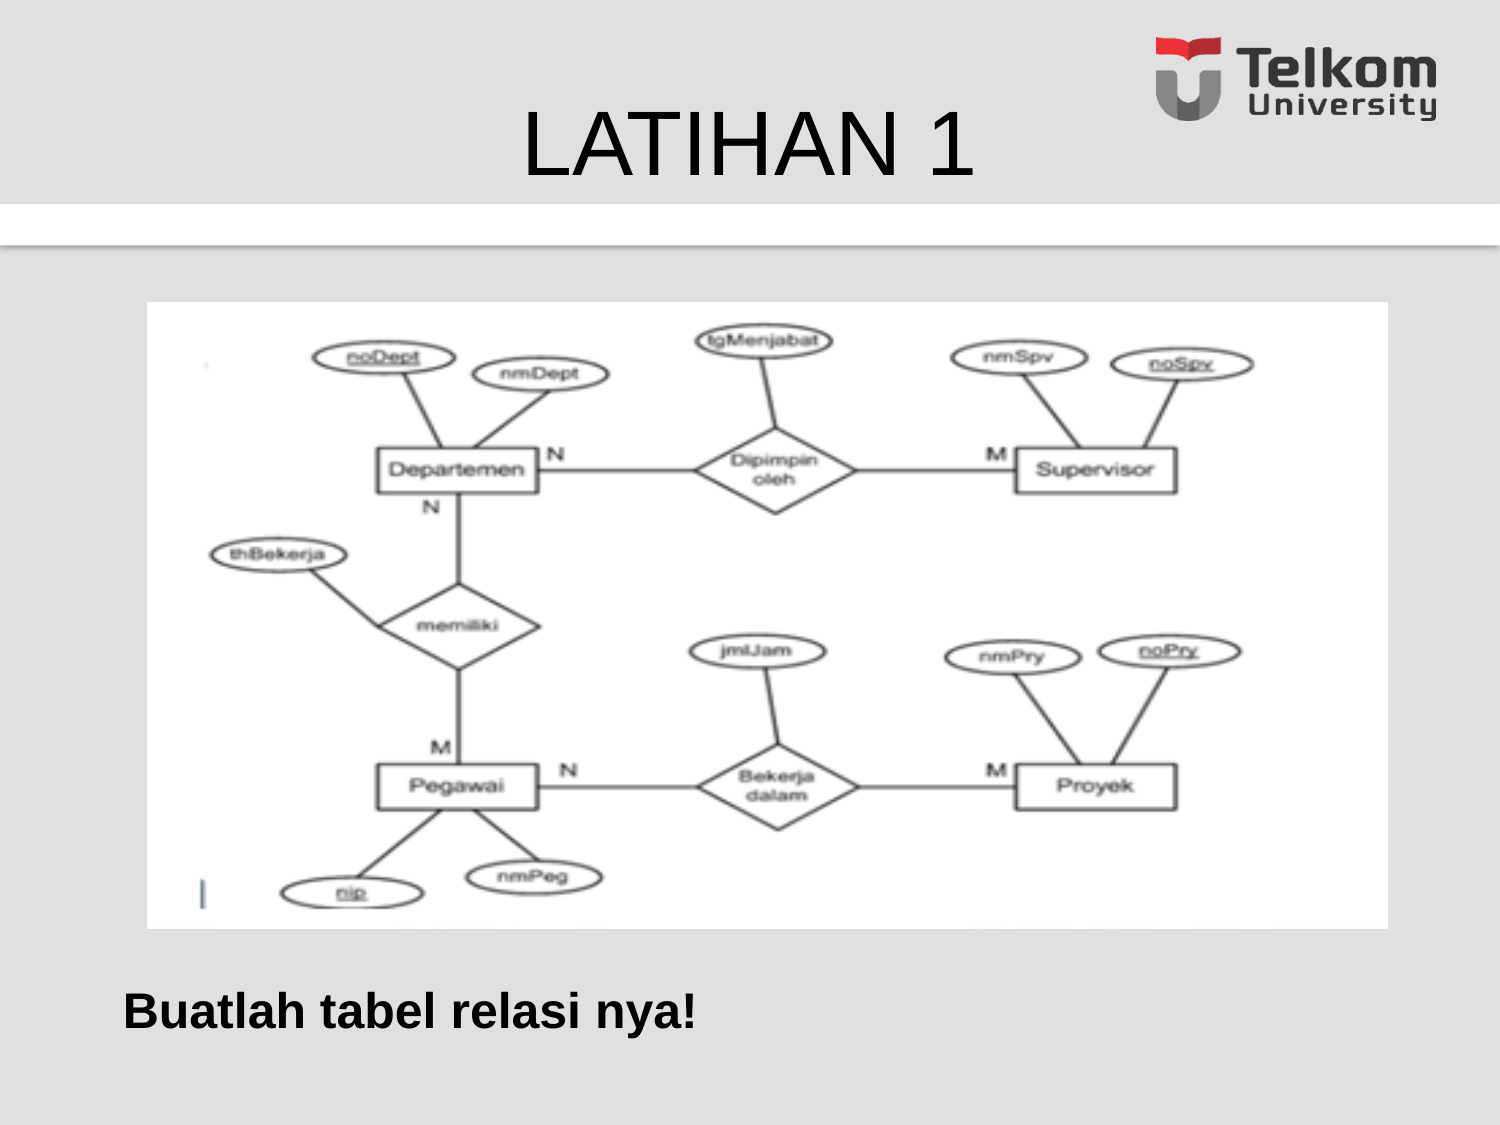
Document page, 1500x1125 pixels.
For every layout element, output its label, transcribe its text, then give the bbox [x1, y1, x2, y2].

title LATIHAN 1 [75, 45, 1425, 233]
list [147, 302, 1389, 929]
text_box Buatlah tabel relasi nya! [108, 970, 714, 1046]
picture [1156, 37, 1436, 121]
